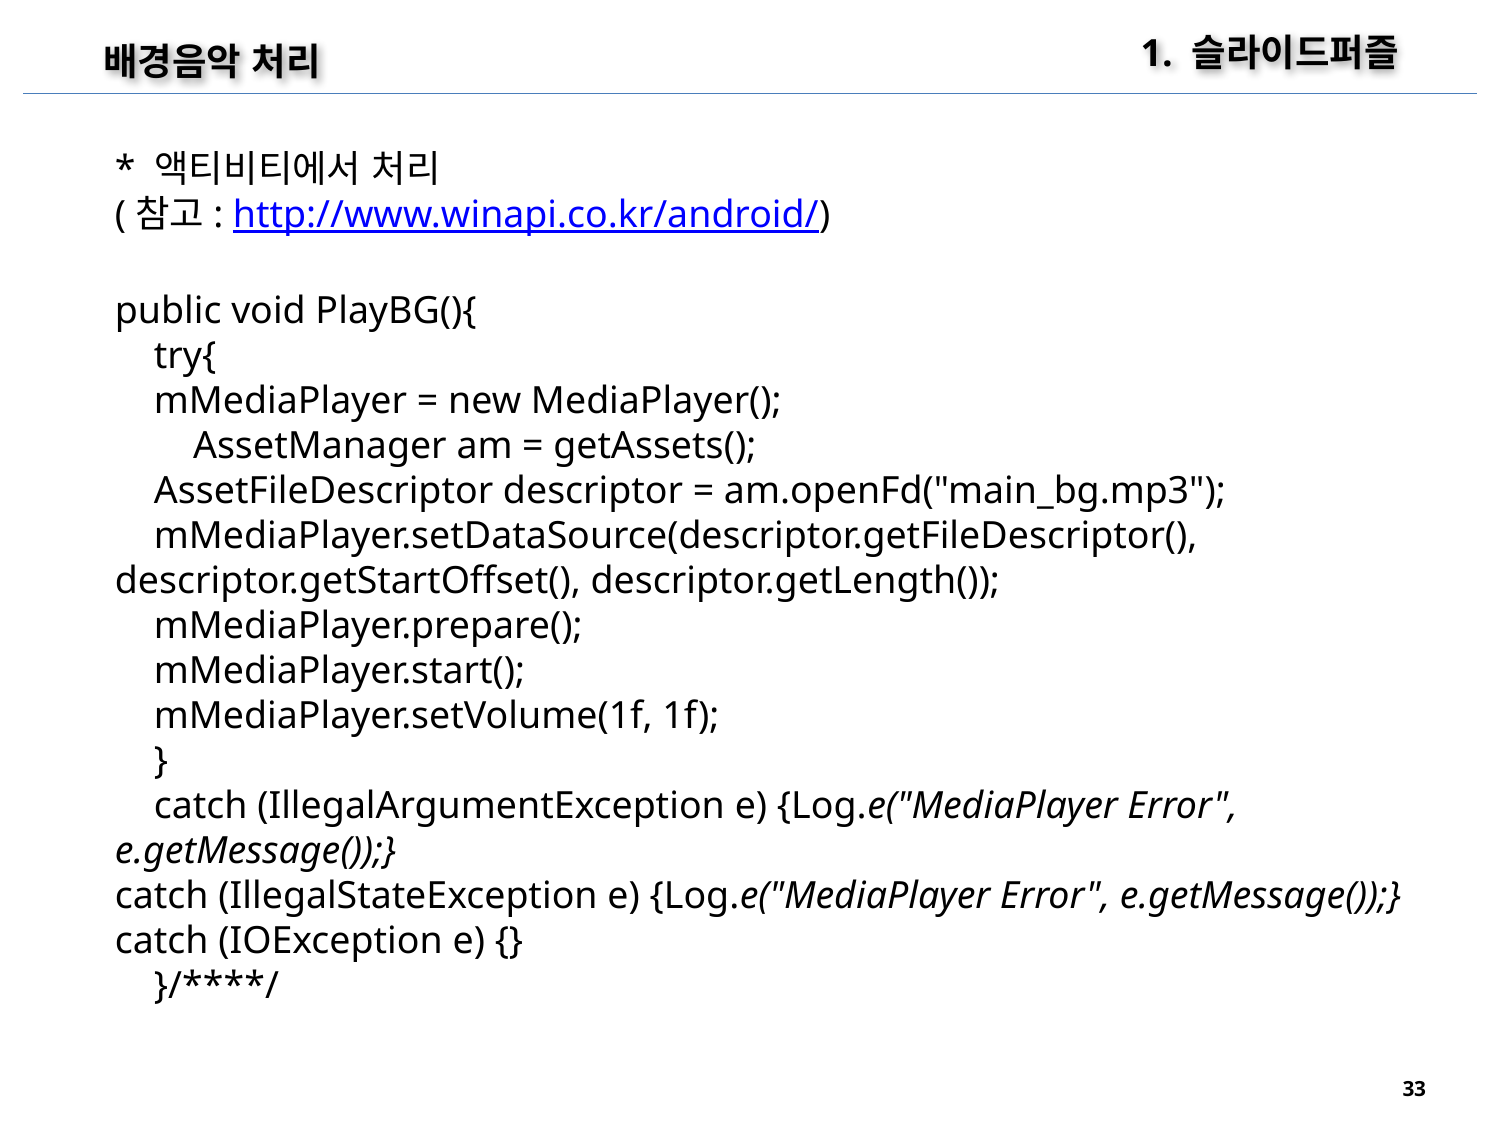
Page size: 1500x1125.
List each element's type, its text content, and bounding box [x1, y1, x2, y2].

text_box 1. 슬라이드퍼즐 [1125, 21, 1414, 82]
text_box 배경음악 처리 [88, 30, 336, 91]
text_box * 액티비티에서 처리 (참고: http://www.winapi.co.kr/android/) public void PlayBG(){ try{ mMediaPlayer = new MediaPlayer(); AssetManager am = getAssets(); AssetFileDescriptor descriptor = am.openFd("main_bg.mp3"); mMediaPlayer.setDataSource(descriptor.getFileDescriptor(), descriptor.getStartOffset(), descriptor.getLength()); mMediaPlayer.prepare(); mMediaPlayer.start(); mMediaPlayer.setVolume(1f, 1f); } catch (IllegalArgumentException e) {Log.e("MediaPlayer Error", e.getMessage());} catch (IllegalStateException e) {Log.e("MediaPlayer Error", e.getMessage());} catch (IOException e) {} }/****/ [100, 137, 1424, 1013]
